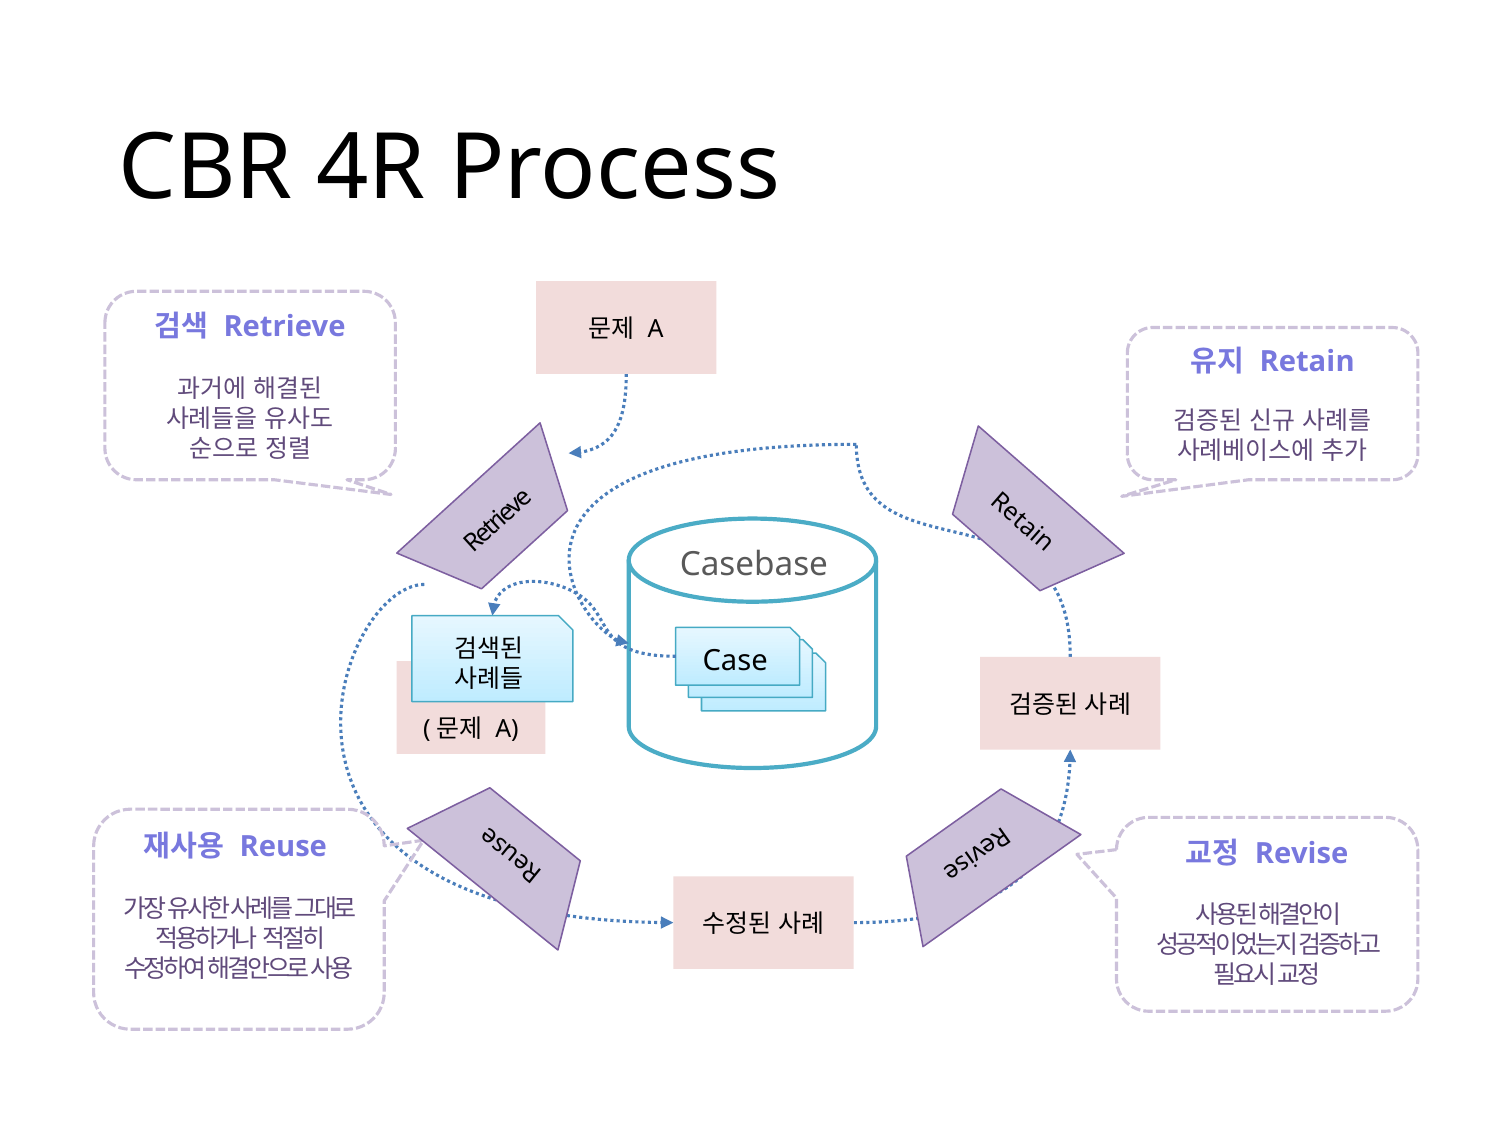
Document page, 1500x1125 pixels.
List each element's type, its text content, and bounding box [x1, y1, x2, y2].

title CBR 4R Process [103, 59, 1397, 278]
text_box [93, 280, 1419, 1030]
